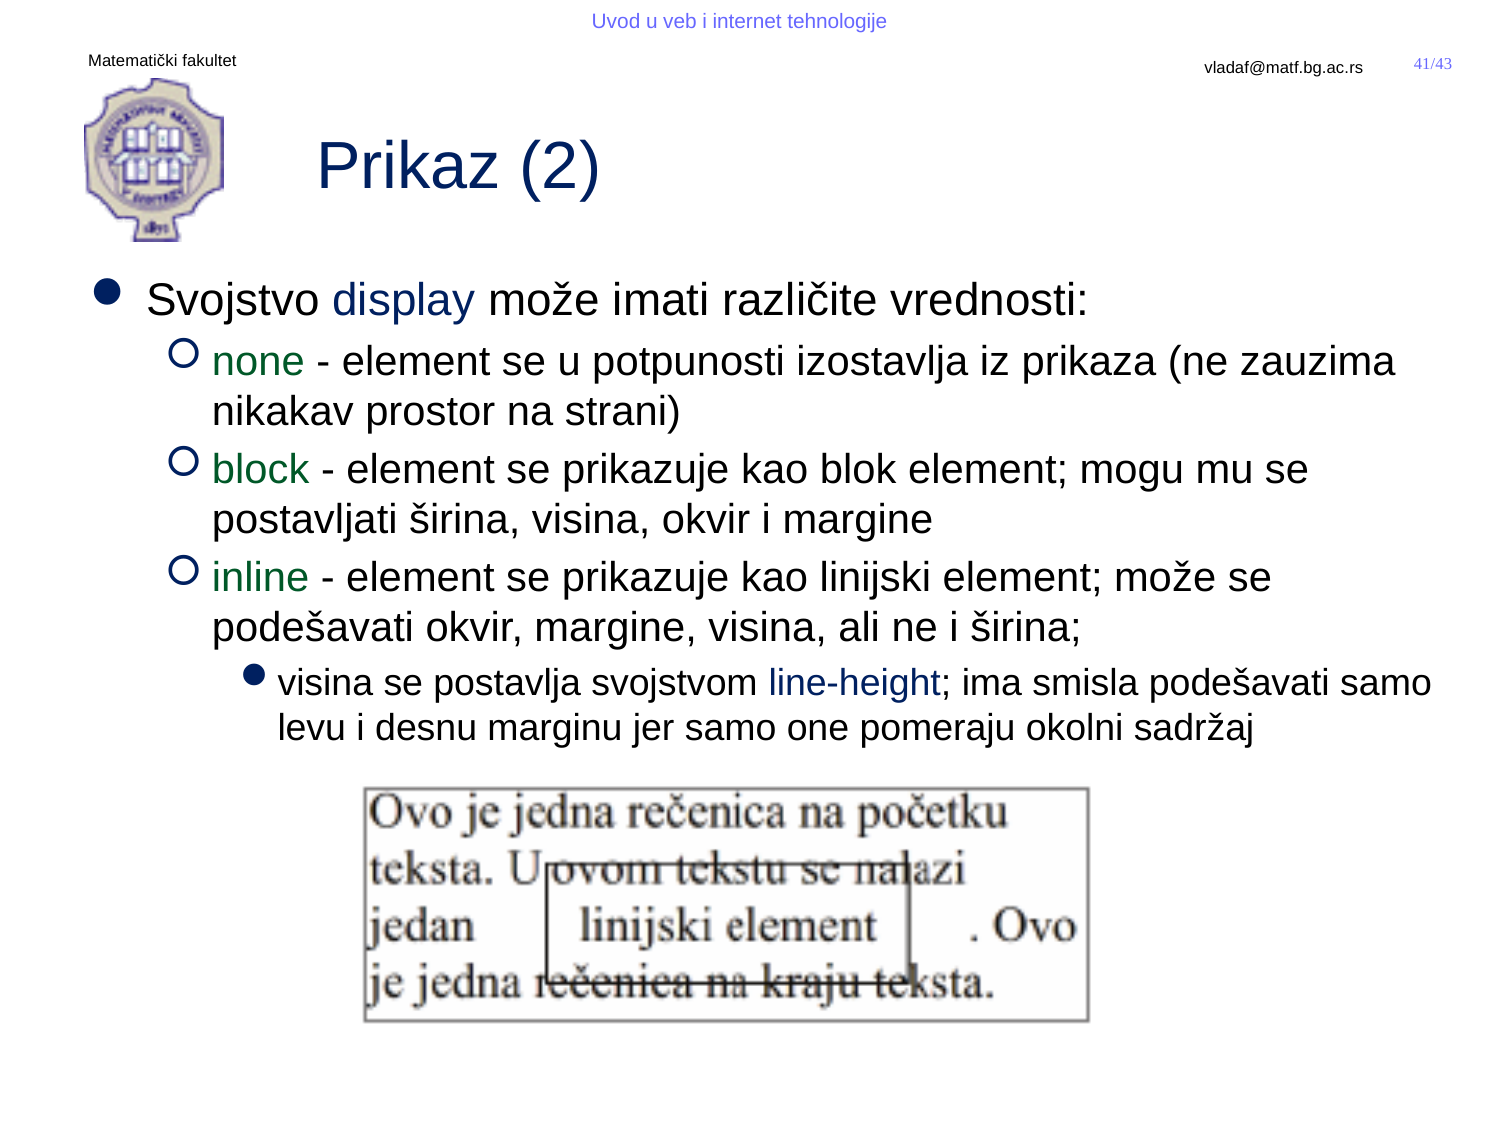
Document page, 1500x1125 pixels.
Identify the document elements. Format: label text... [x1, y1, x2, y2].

list Svojstvo display može imati različite vrednosti: none - element se u potpunosti izostavlja iz prikaza (ne zauzima nikakav prostor na strani) block - element se prikazuje kao blok element; mogu mu se postavljati širina, visina, okvir i margine inline - element se prikazuje kao linijski element; može se podešavati okvir, margine, visina, ali ne i širina; visina se postavlja svojstvom line-height; ima smisla podešavati samo levu i desnu marginu jer samo one pomeraju okolni sadržaj [75, 262, 1483, 1059]
title Prikaz (2) [301, 90, 1425, 233]
picture [359, 782, 1109, 1036]
picture [84, 78, 224, 242]
